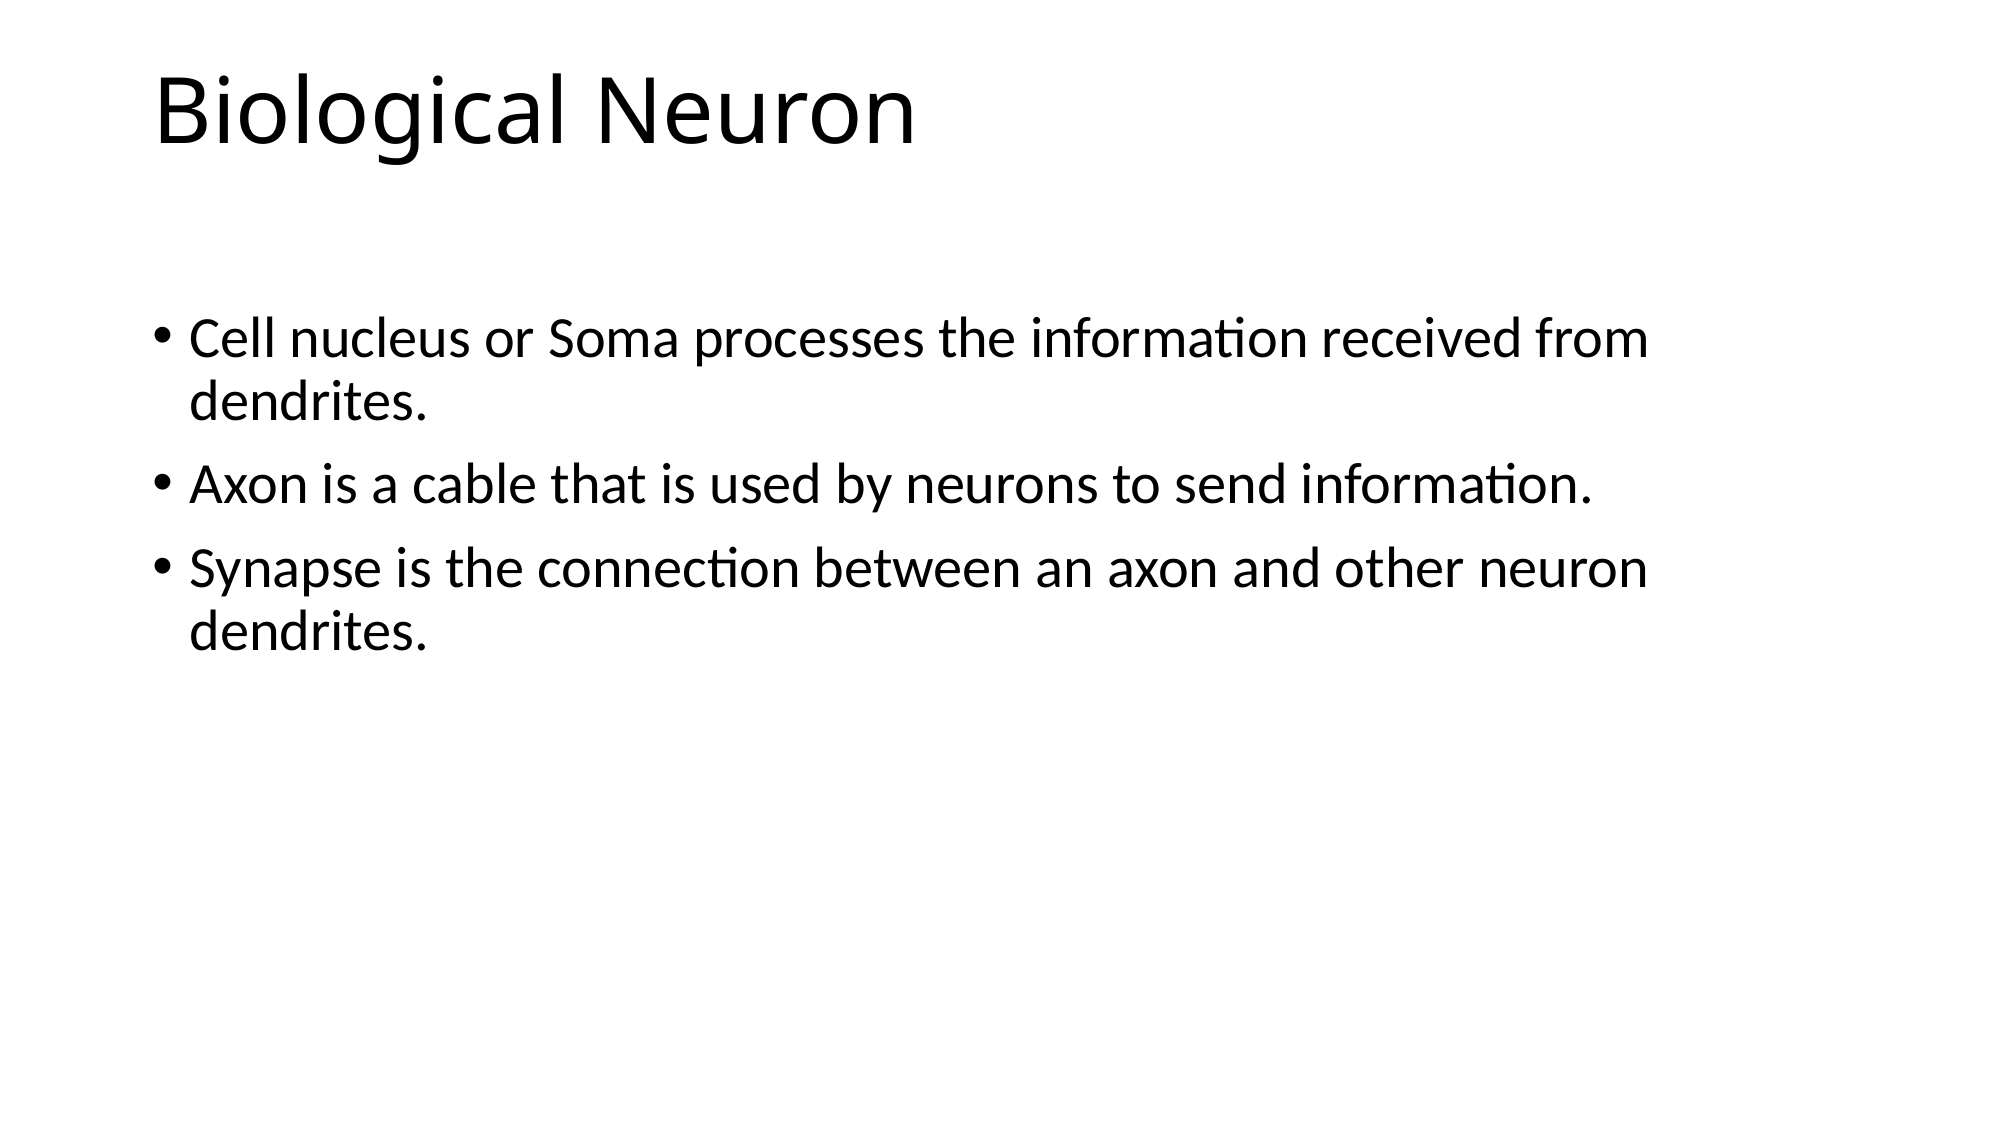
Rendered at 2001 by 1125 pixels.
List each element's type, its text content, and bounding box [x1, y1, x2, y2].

list Cell nucleus or Soma processes the information received from dendrites. Axon is a cable that is used by neurons to send information. Synapse is the connection between an axon and other neuron dendrites. [137, 299, 1863, 1014]
title Biological Neuron [137, 59, 1863, 278]
